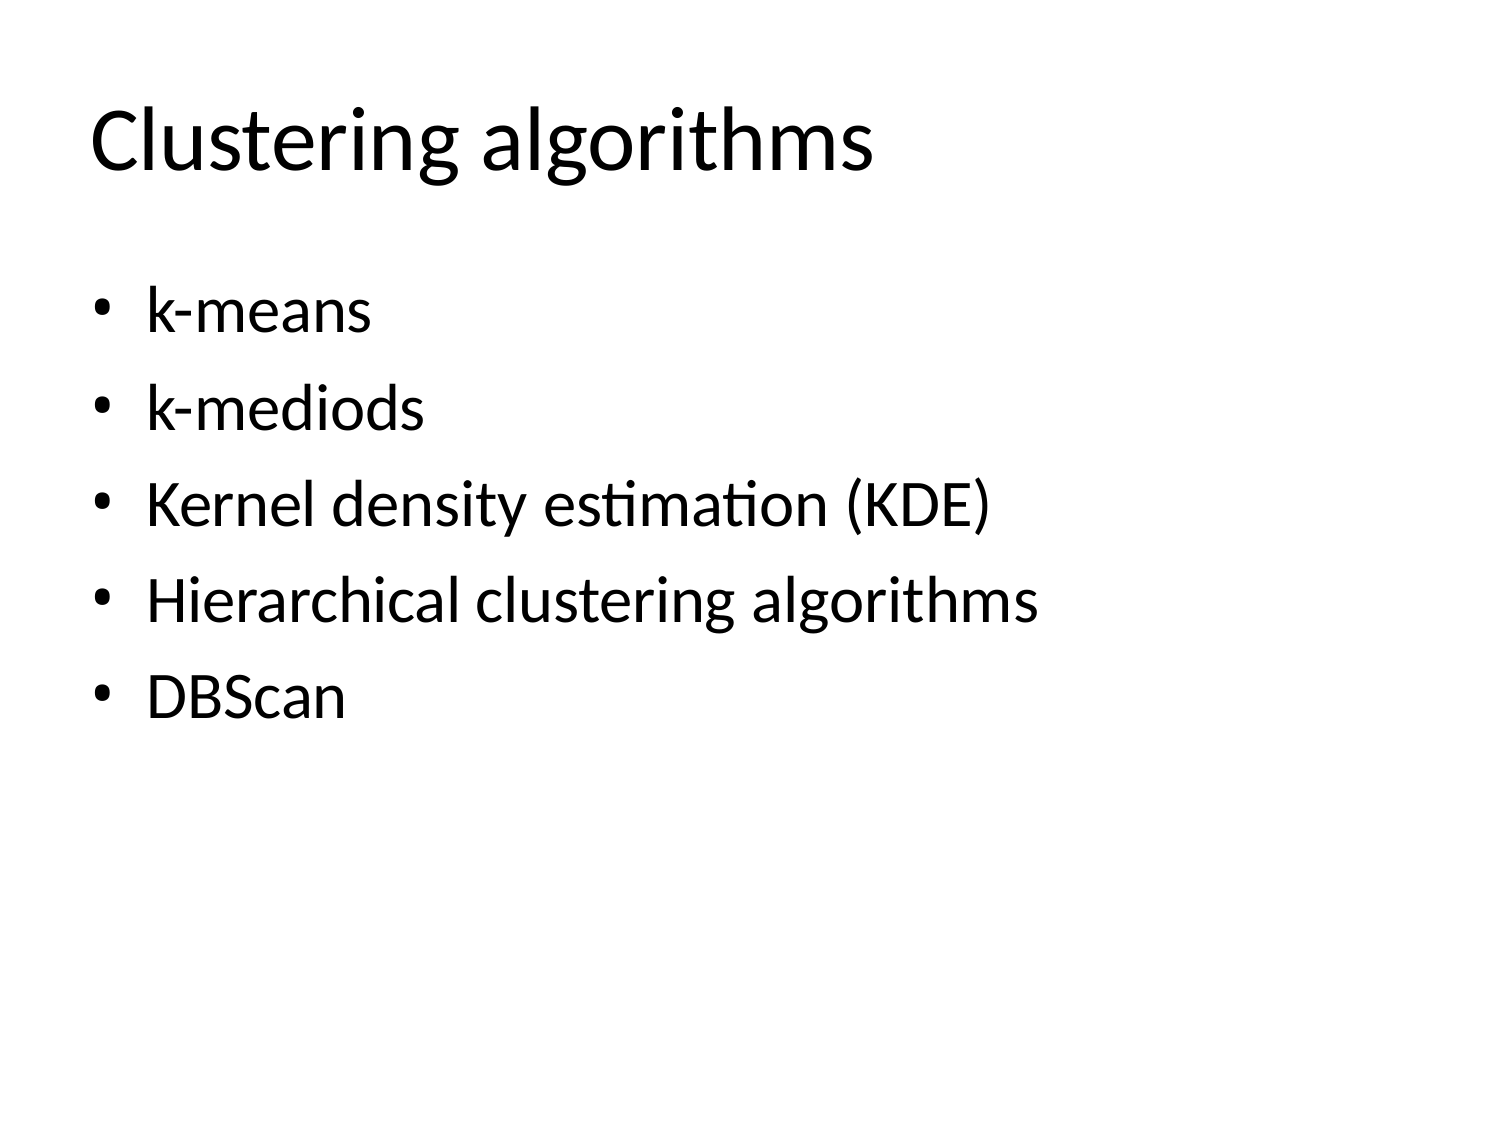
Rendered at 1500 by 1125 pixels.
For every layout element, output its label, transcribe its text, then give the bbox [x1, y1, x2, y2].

text_box k-means k-mediods Kernel density estimation (KDE) Hierarchical clustering algorithms DBScan [87, 247, 1457, 732]
title Clustering algorithms [87, 76, 883, 247]
